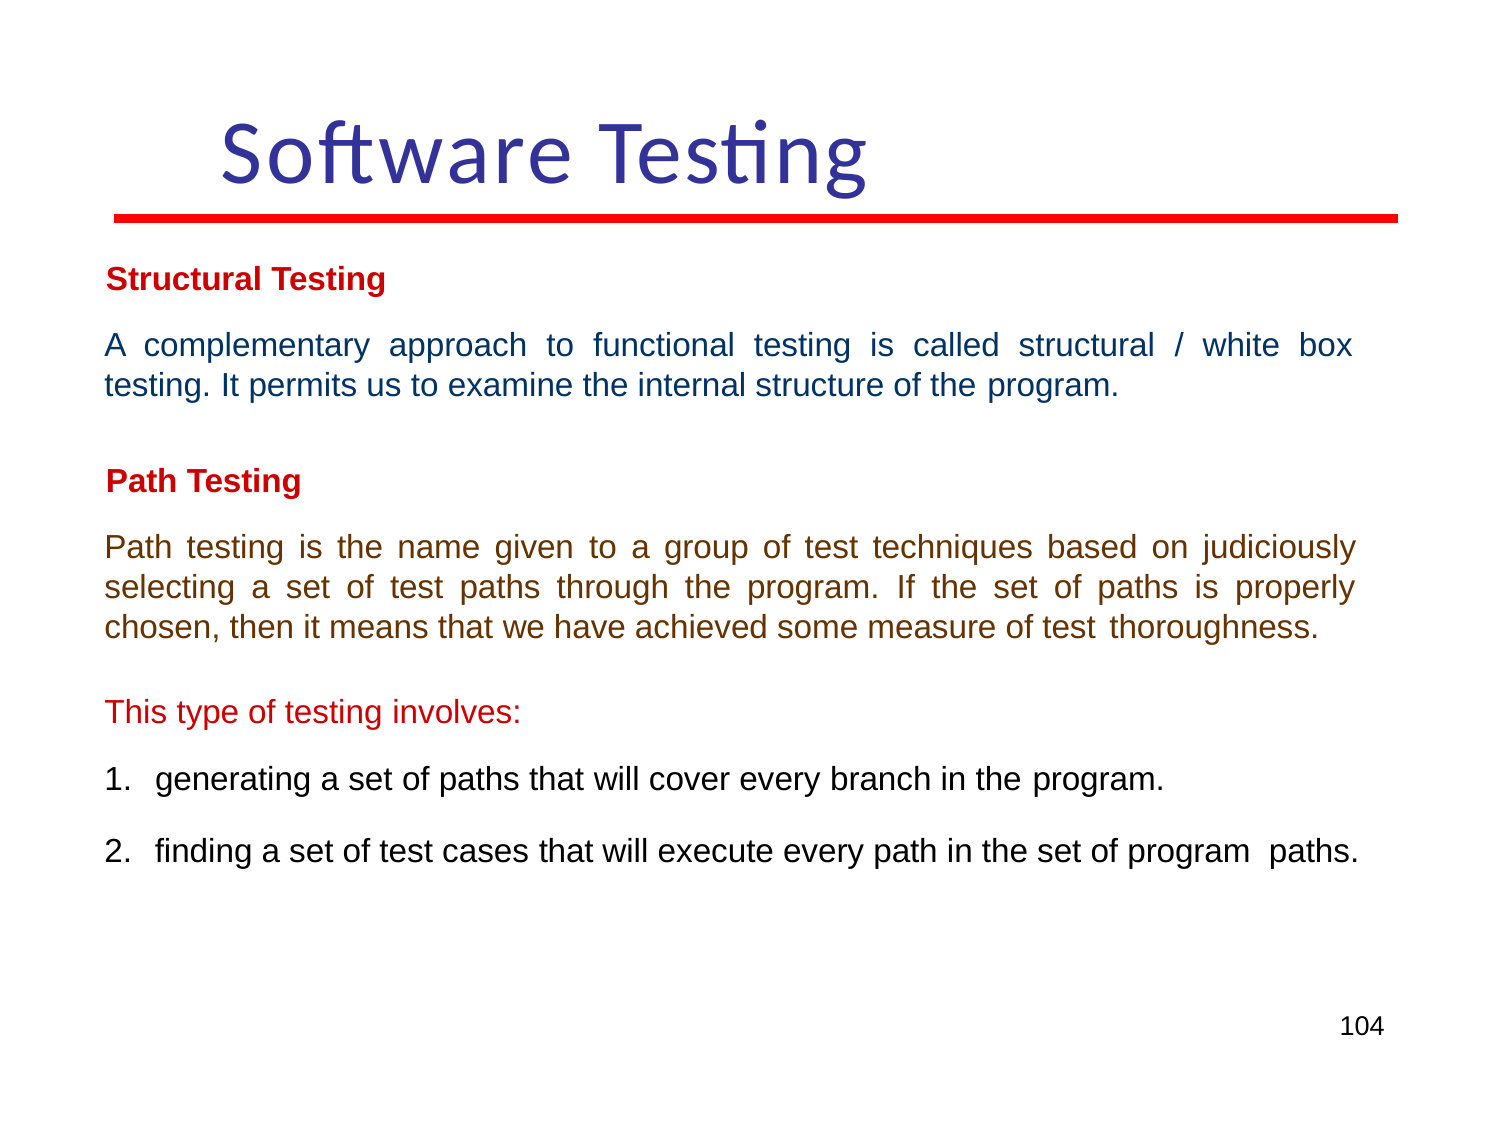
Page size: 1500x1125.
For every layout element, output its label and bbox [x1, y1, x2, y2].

title [105, 51, 982, 241]
text_box [1335, 1013, 1388, 1041]
text_box [102, 255, 1373, 870]
